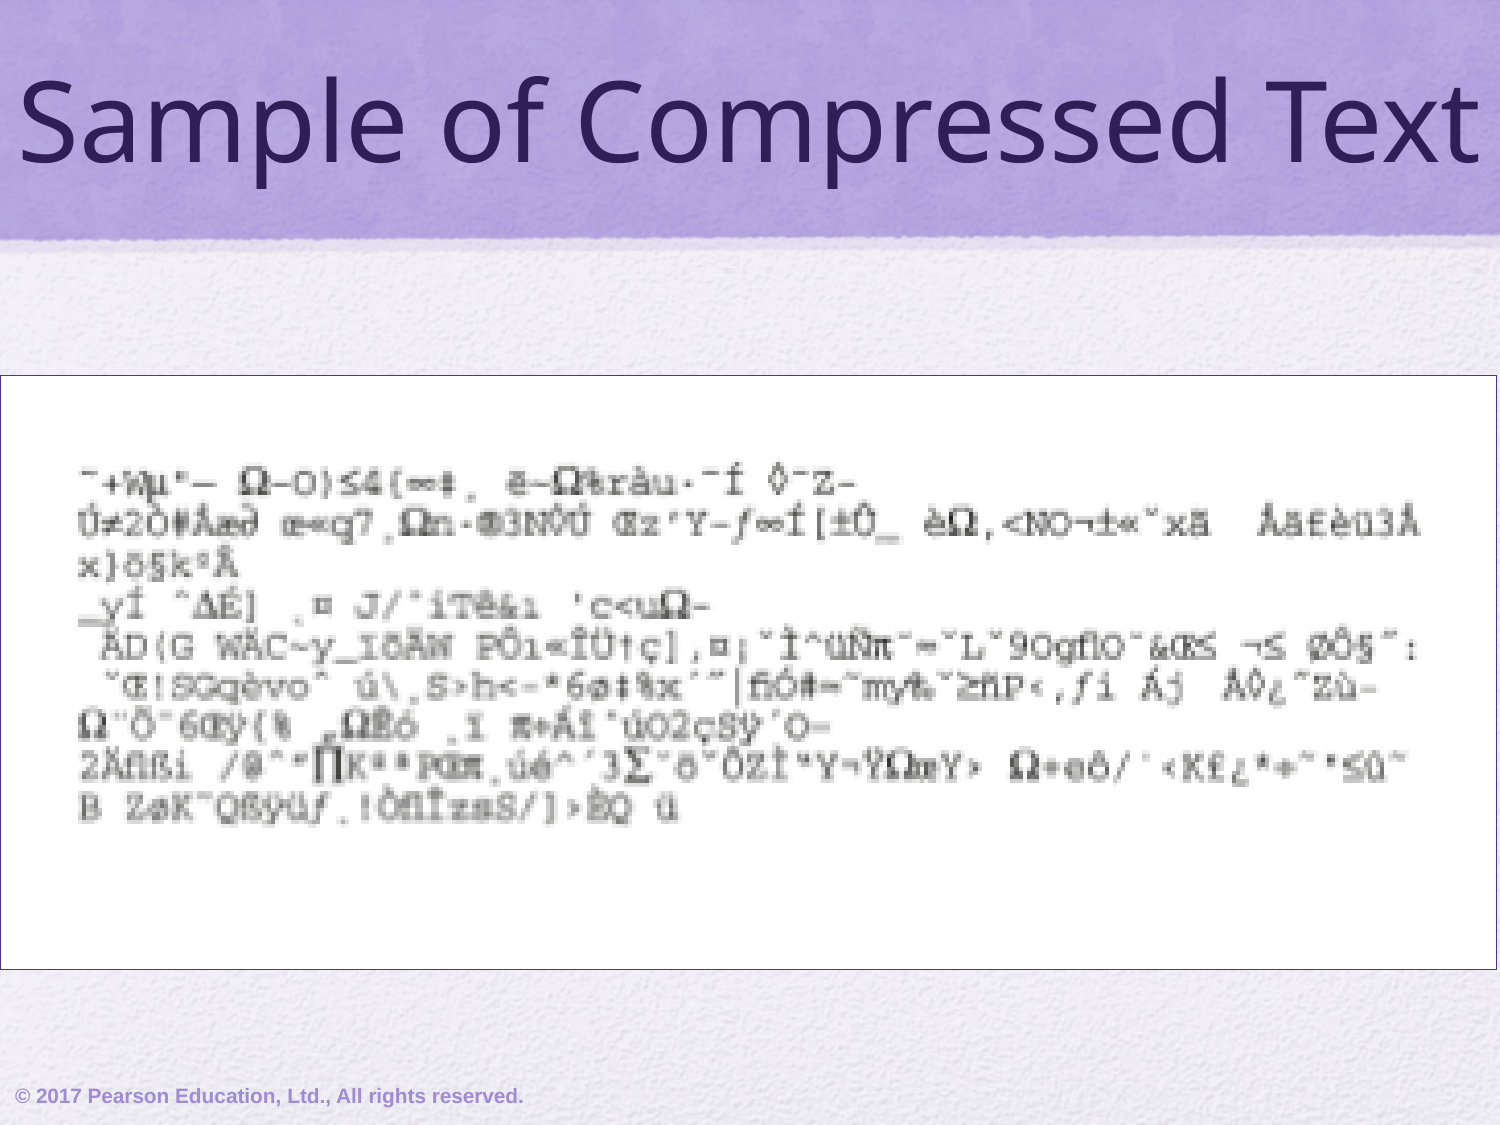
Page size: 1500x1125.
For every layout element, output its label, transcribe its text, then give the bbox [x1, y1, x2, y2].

title Sample of Compressed Text [0, 6, 1500, 239]
footer © 2017 Pearson Education, Ltd., All rights reserved. [0, 1065, 950, 1125]
picture [0, 239, 1500, 1125]
